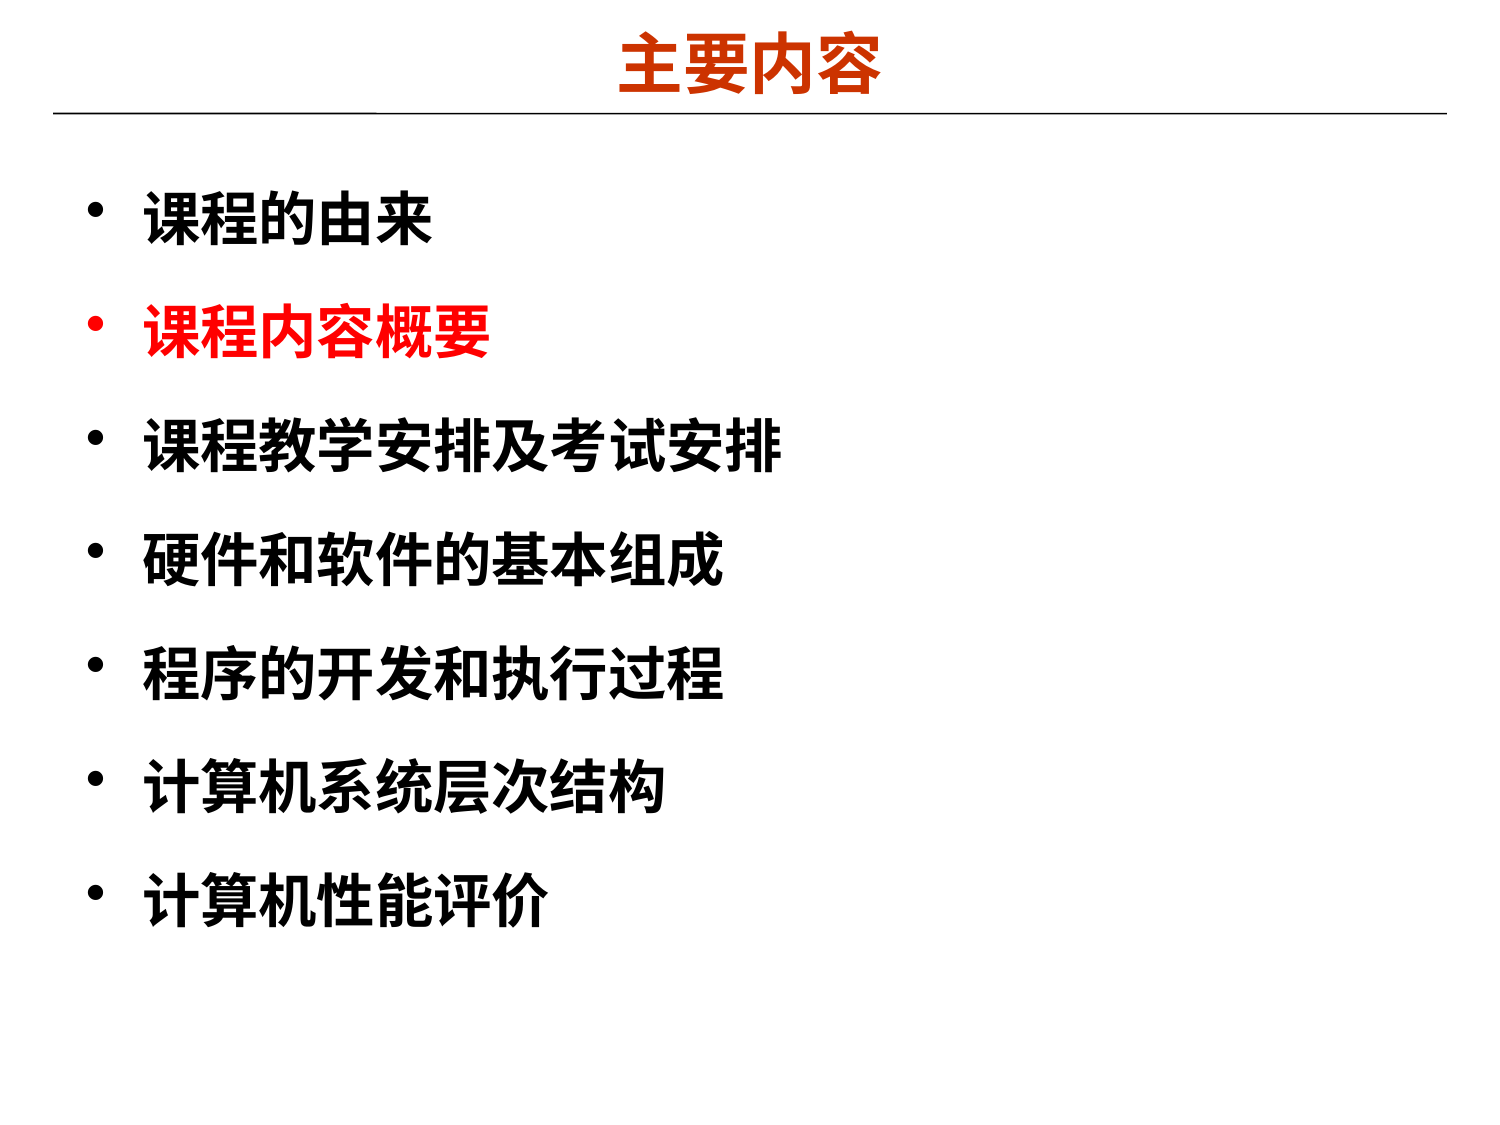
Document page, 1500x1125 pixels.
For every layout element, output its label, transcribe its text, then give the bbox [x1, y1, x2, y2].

title 主要内容 [75, 16, 1425, 109]
list 课程的由来 课程内容概要 课程教学安排及考试安排 硬件和软件的基本组成 程序的开发和执行过程 计算机系统层次结构 计算机性能评价 [70, 163, 1444, 1087]
